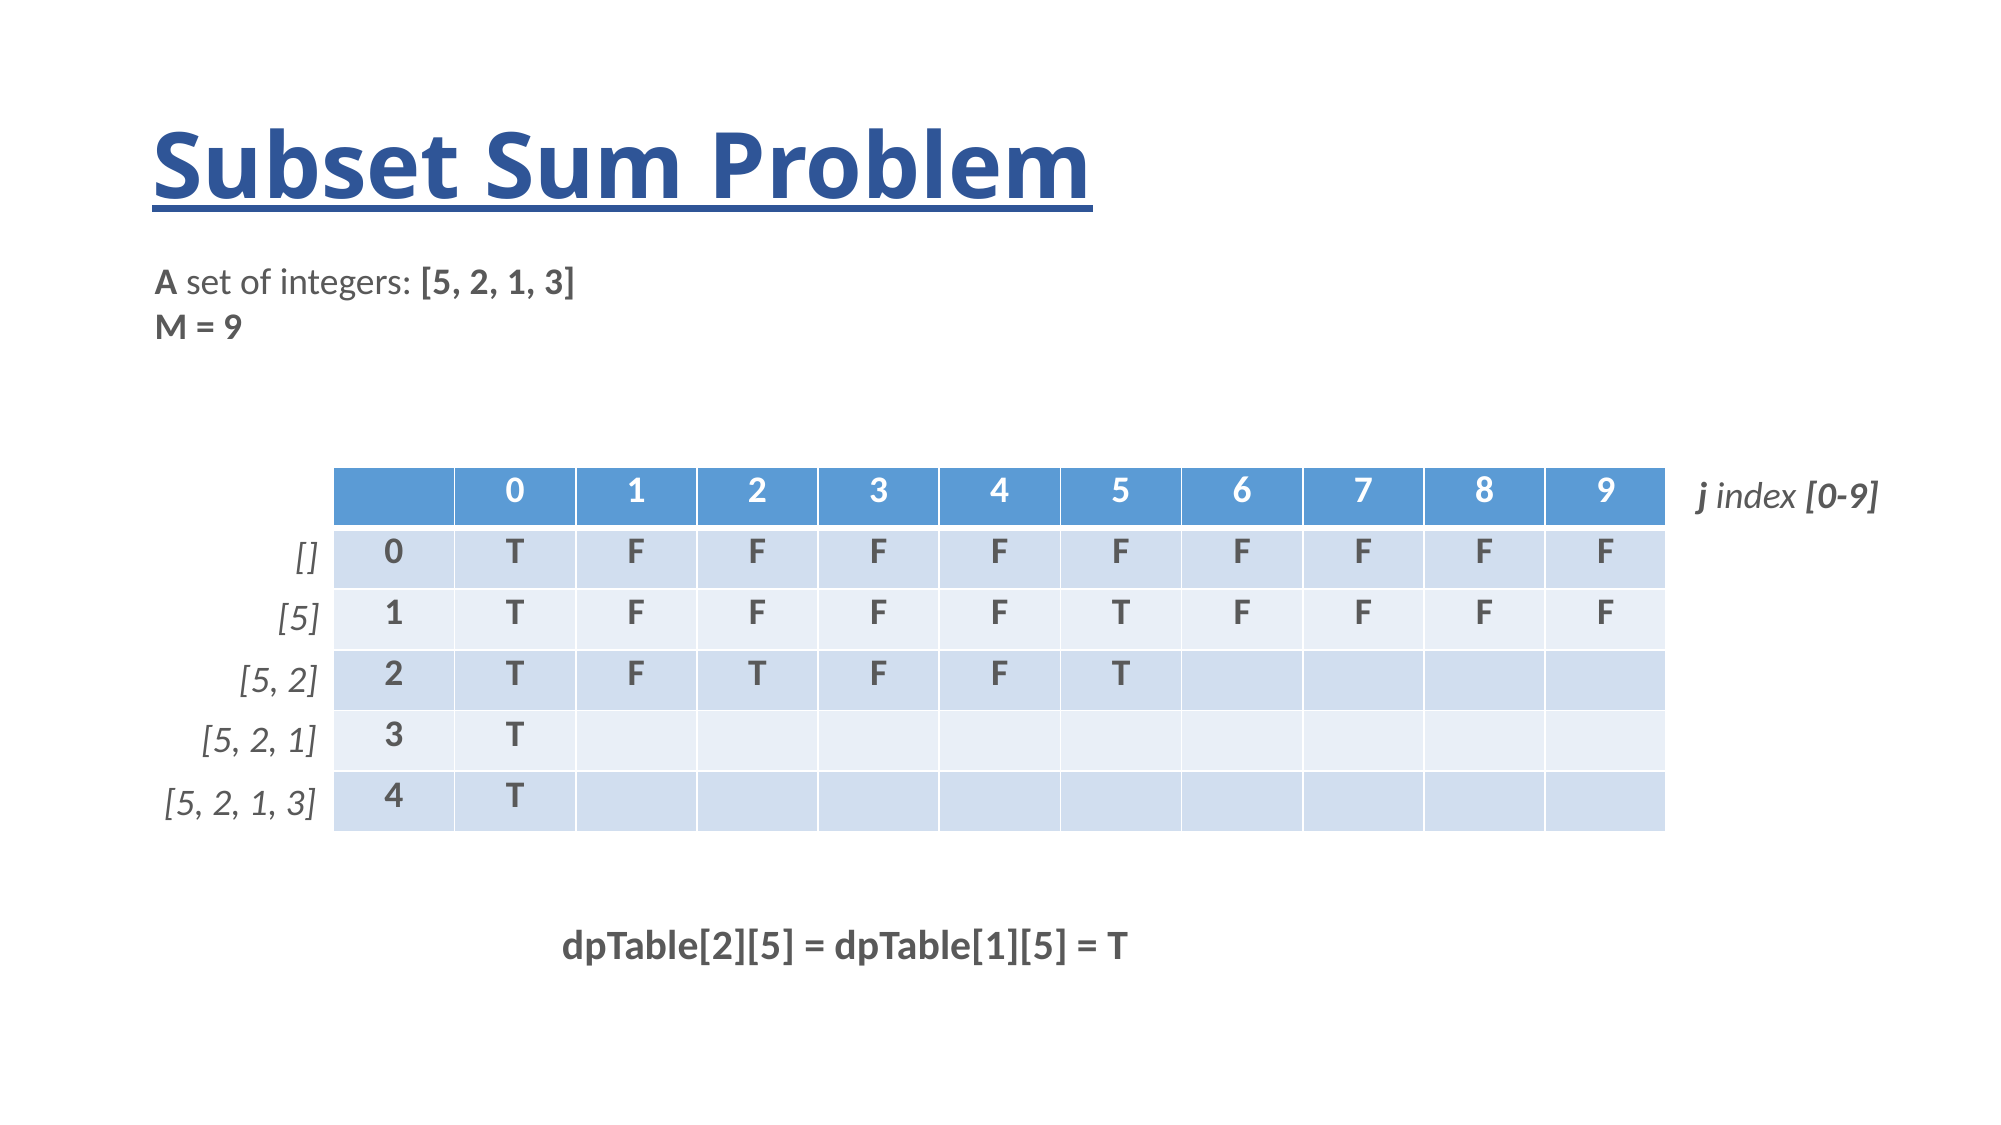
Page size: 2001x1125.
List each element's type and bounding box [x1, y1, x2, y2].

table_cell [698, 651, 817, 710]
table_cell [455, 772, 575, 831]
table_cell [577, 711, 696, 770]
table_cell [1182, 531, 1302, 588]
table_cell [334, 651, 454, 710]
table_cell [1182, 651, 1302, 710]
table_cell [1061, 772, 1181, 831]
table_cell [455, 711, 575, 770]
table_cell [698, 590, 817, 649]
table_cell [1425, 590, 1544, 649]
table_cell [698, 772, 817, 831]
table_cell [1546, 651, 1665, 710]
text_box [149, 770, 332, 831]
table_header [577, 468, 696, 525]
table_cell [698, 711, 817, 770]
table_cell [1546, 531, 1665, 588]
title [137, 59, 1863, 278]
table_cell [1304, 651, 1423, 710]
table_header [1425, 468, 1544, 525]
table_header [698, 468, 817, 525]
table_header [1061, 468, 1181, 525]
table_cell [940, 590, 1060, 649]
table_cell [1546, 772, 1665, 831]
table_cell [1182, 772, 1302, 831]
table_cell [1425, 711, 1544, 770]
table_cell [819, 711, 938, 770]
table_cell [940, 711, 1060, 770]
table_cell [940, 531, 1060, 588]
table_cell [1304, 772, 1423, 831]
table_cell [1304, 531, 1423, 588]
text_box [1637, 463, 1940, 524]
table_cell [819, 531, 938, 588]
table_cell [577, 651, 696, 710]
text_box [139, 249, 591, 355]
table_cell [1061, 651, 1181, 710]
table_cell [455, 590, 575, 649]
table_cell [940, 772, 1060, 831]
table_cell [1061, 531, 1181, 588]
table_cell [334, 711, 454, 770]
table_cell [455, 651, 575, 710]
table_cell [577, 590, 696, 649]
table_cell [940, 651, 1060, 710]
table_cell [1425, 772, 1544, 831]
table_cell [1425, 651, 1544, 710]
table_cell [334, 590, 454, 649]
text_box [262, 524, 335, 645]
table_header [455, 468, 575, 525]
table_cell [1061, 711, 1181, 770]
table_header [334, 468, 454, 525]
table_cell [455, 531, 575, 588]
table_cell [698, 531, 817, 588]
table_cell [334, 772, 454, 831]
table_header [1304, 468, 1423, 525]
text_box [547, 910, 1144, 976]
table_header [1182, 468, 1302, 525]
text_box [186, 648, 333, 768]
table_cell [1182, 590, 1302, 649]
table_cell [1304, 711, 1423, 770]
table_cell [1304, 590, 1423, 649]
table_cell [1061, 590, 1181, 649]
table_cell [577, 772, 696, 831]
table_header [819, 468, 938, 525]
table_header [940, 468, 1060, 525]
table_cell [1546, 711, 1665, 770]
table_cell [1425, 531, 1544, 588]
table_cell [334, 531, 454, 588]
table_cell [1182, 711, 1302, 770]
table_cell [819, 772, 938, 831]
table_cell [819, 651, 938, 710]
table_header [1546, 468, 1665, 525]
table_cell [819, 590, 938, 649]
table_cell [577, 531, 696, 588]
table_cell [1546, 590, 1665, 649]
